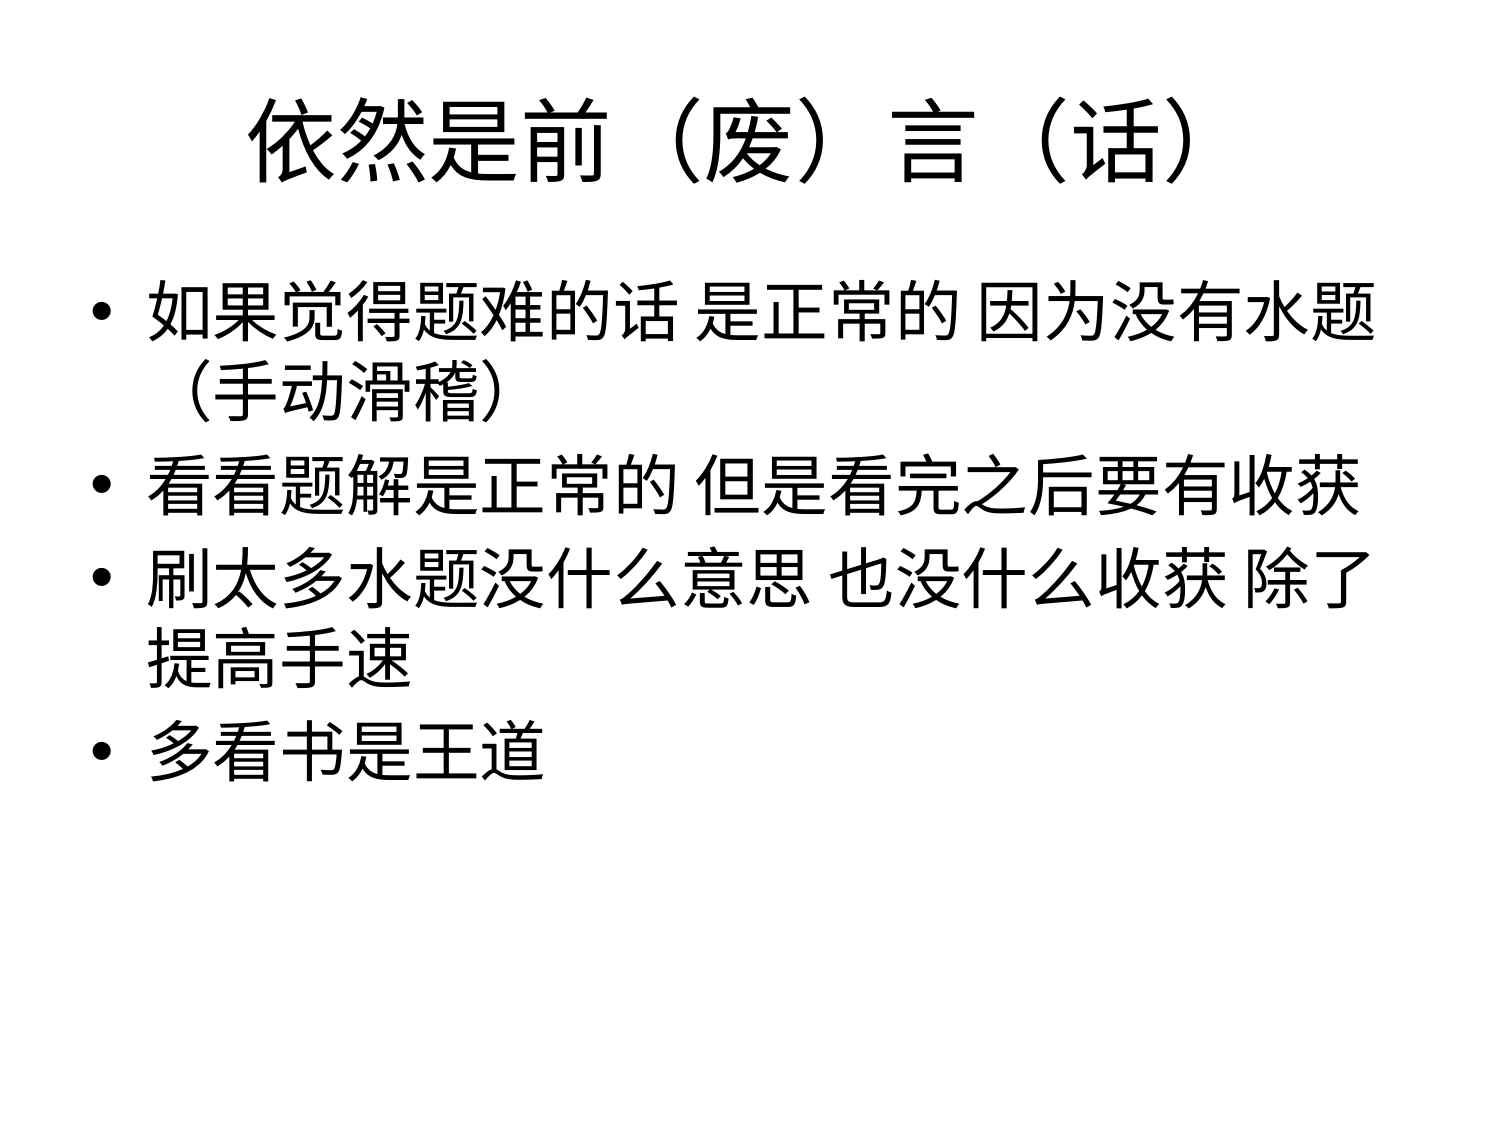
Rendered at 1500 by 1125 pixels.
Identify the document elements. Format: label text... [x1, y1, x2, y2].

list 如果觉得题难的话 是正常的 因为没有水题（手动滑稽） 看看题解是正常的 但是看完之后要有收获 刷太多水题没什么意思 也没什么收获 除了提高手速 多看书是王道 [75, 262, 1425, 1005]
title 依然是前（废）言（话） [75, 45, 1425, 233]
